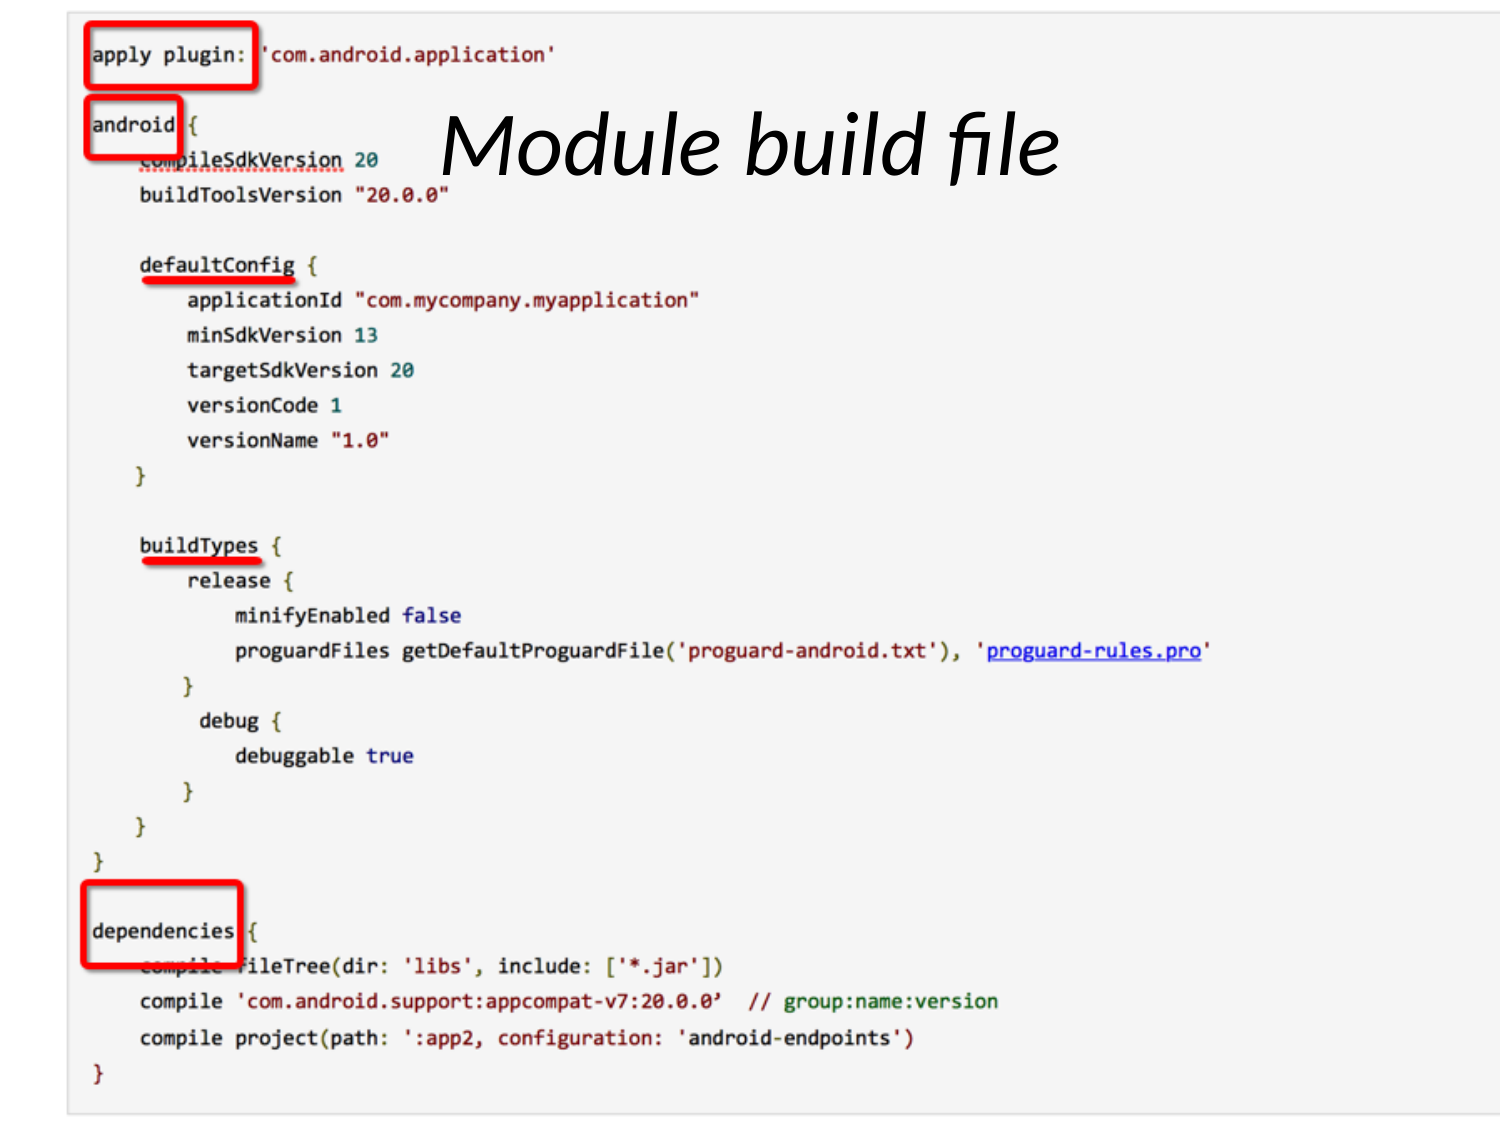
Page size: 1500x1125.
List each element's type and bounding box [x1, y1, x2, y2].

list [0, 0, 1500, 1125]
